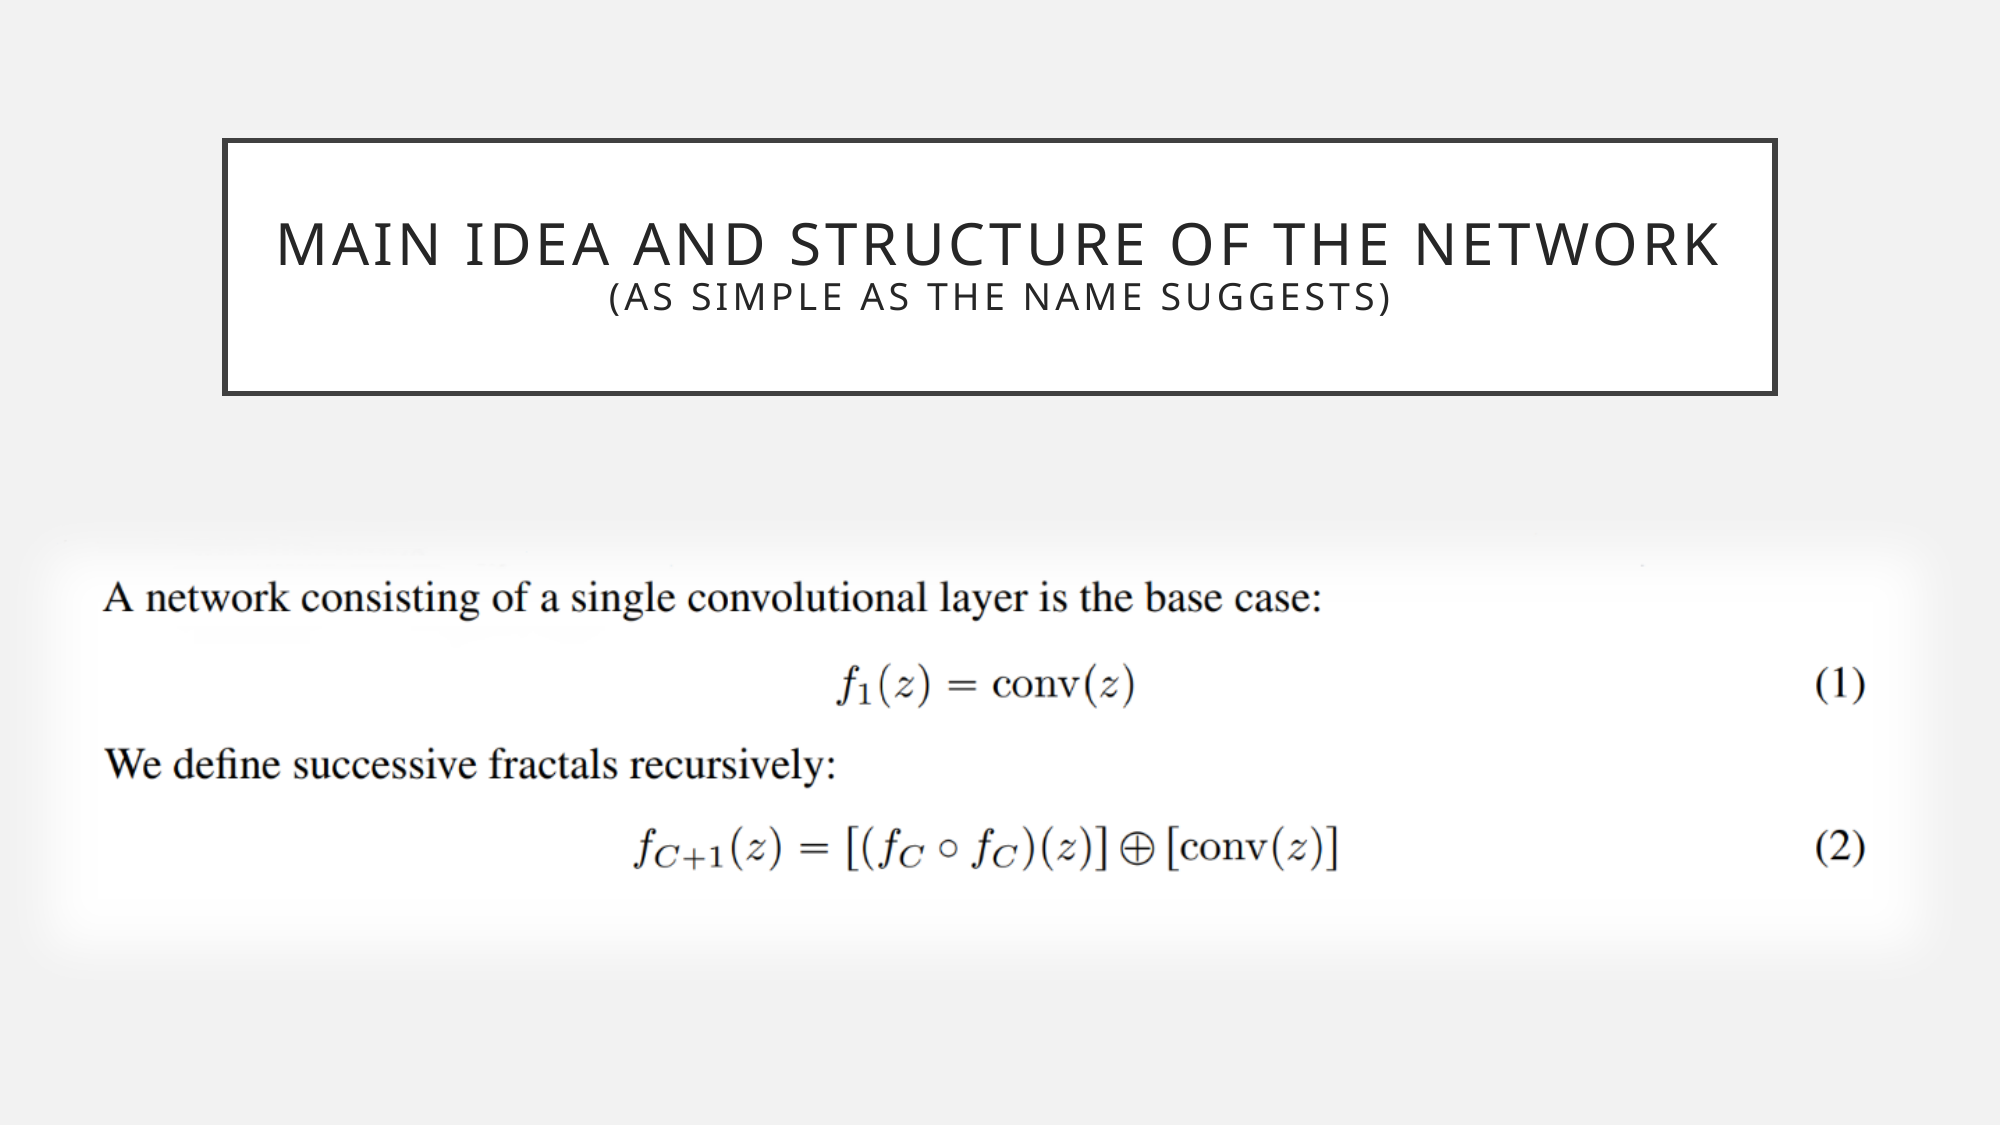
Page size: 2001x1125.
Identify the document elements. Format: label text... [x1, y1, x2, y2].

title Main idea and structure of the network (as simple as the name suggests) [222, 138, 1778, 396]
picture [0, 504, 1971, 996]
